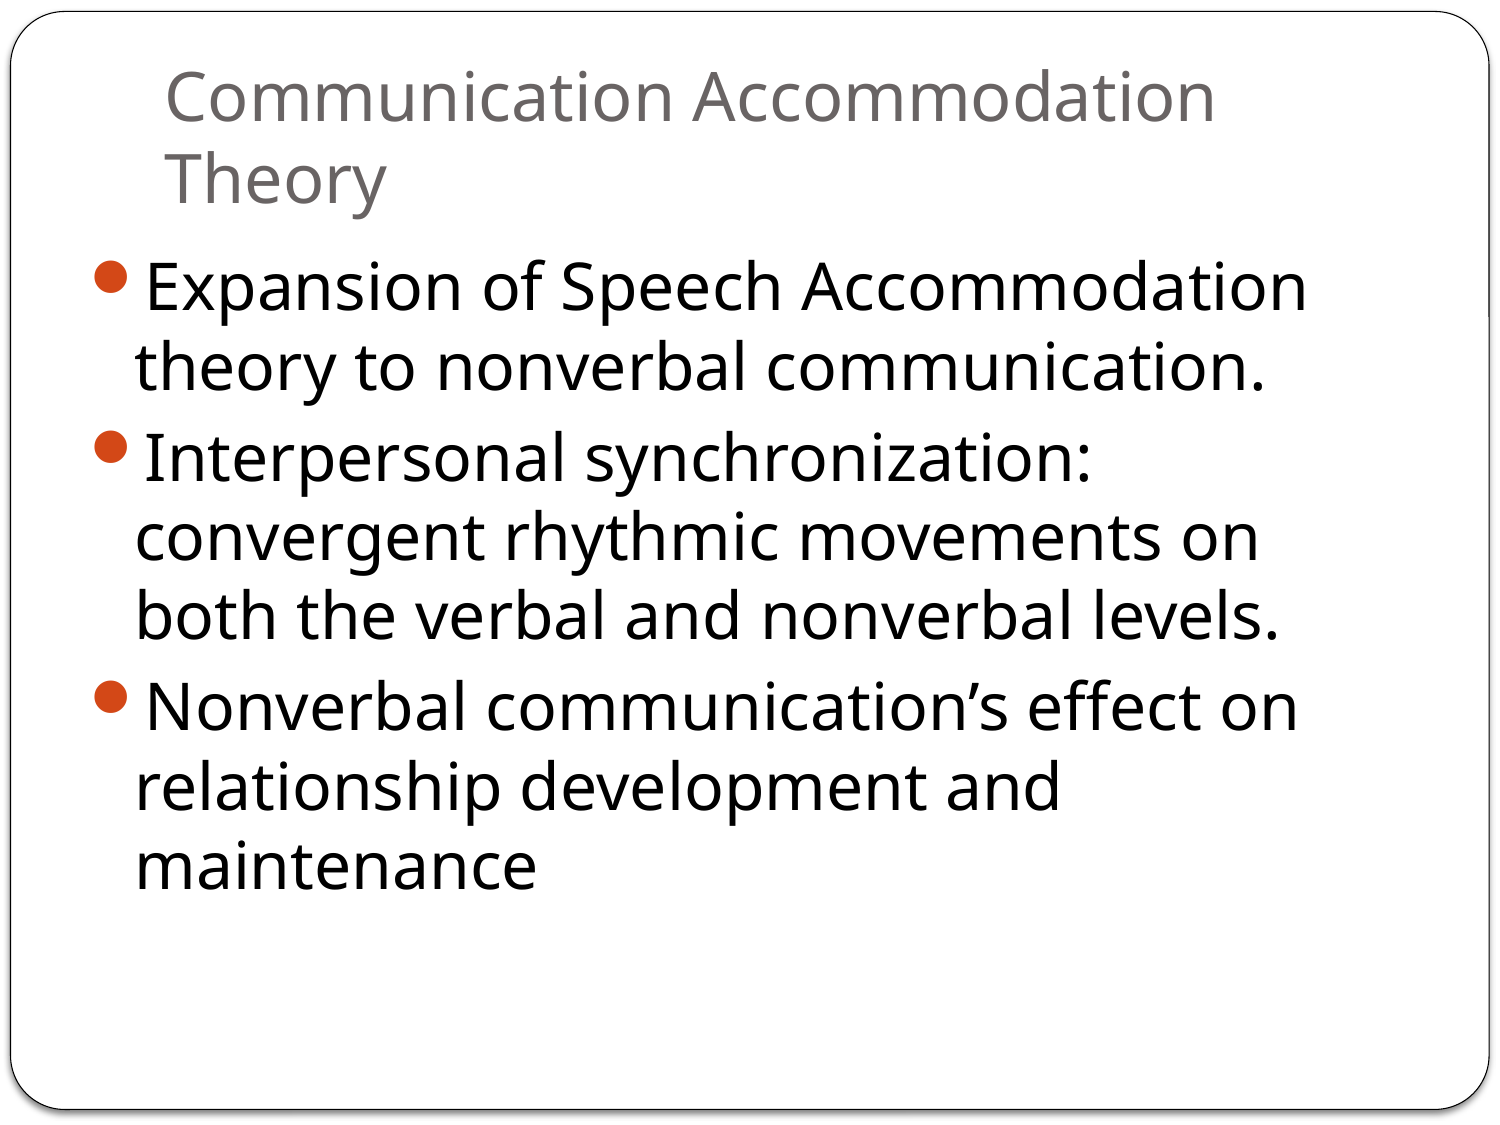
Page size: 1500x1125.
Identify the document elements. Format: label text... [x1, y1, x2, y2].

list Expansion of Speech Accommodation theory to nonverbal communication. Interpersonal synchronization: convergent rhythmic movements on both the verbal and nonverbal levels. Nonverbal communication’s effect on relationship development and maintenance [75, 237, 1350, 913]
title Communication Accommodation Theory [150, 45, 1425, 233]
